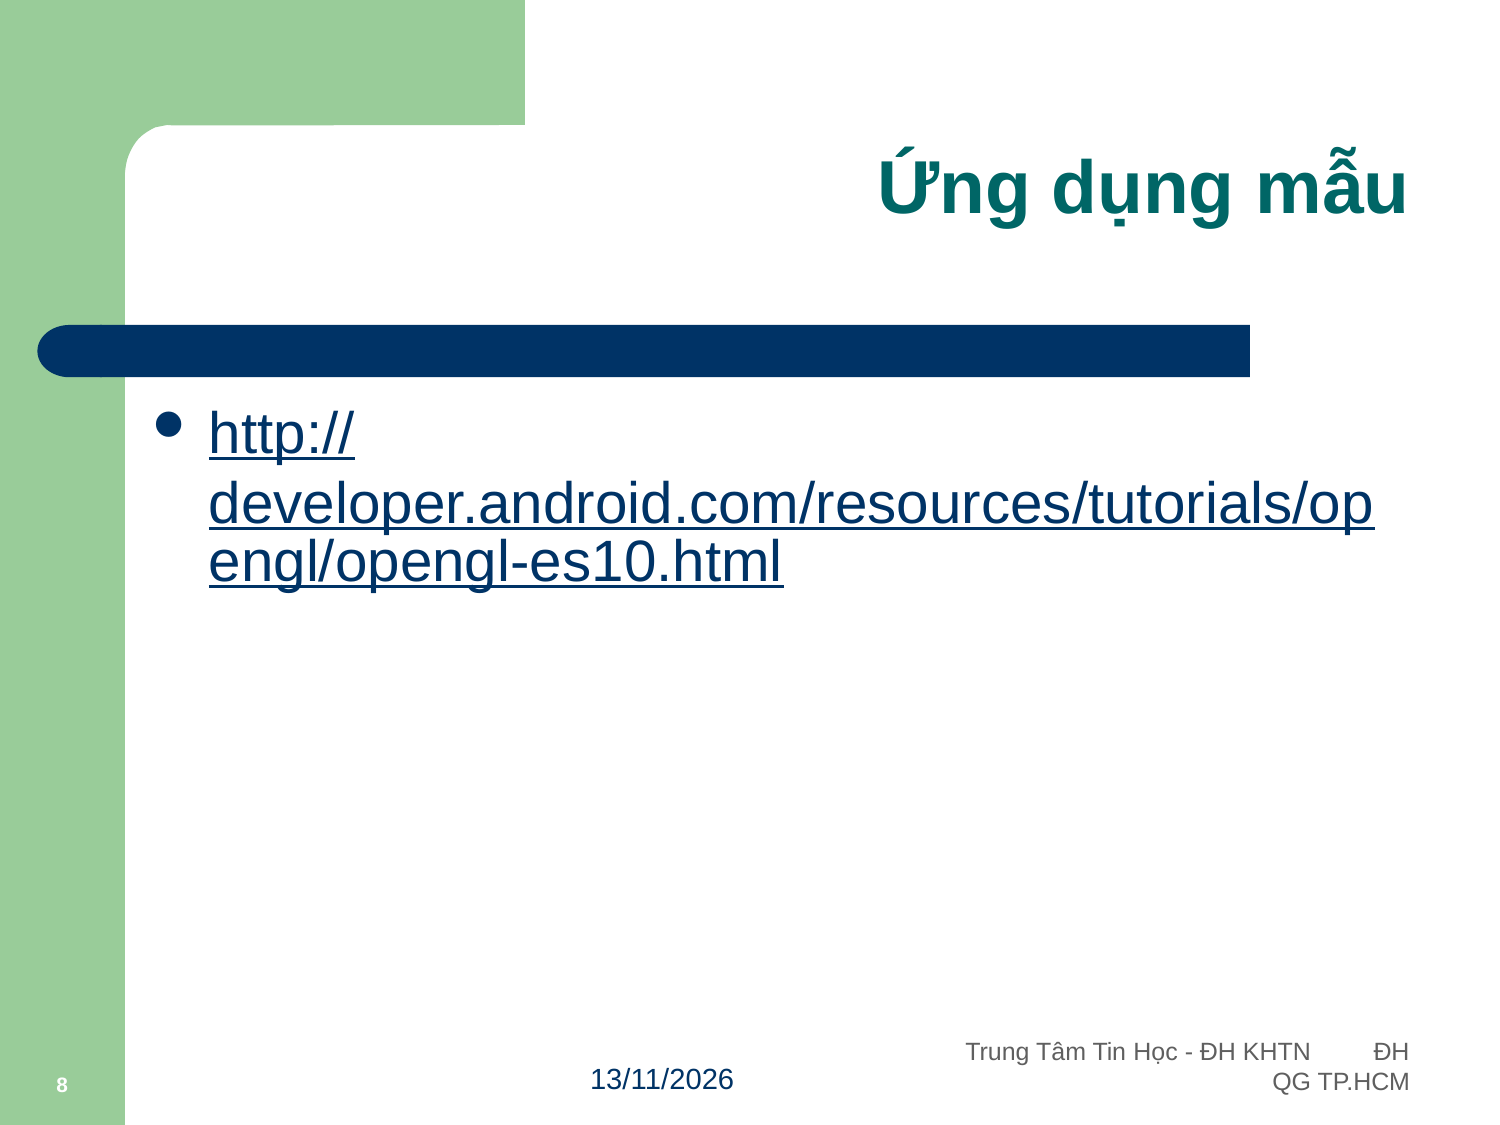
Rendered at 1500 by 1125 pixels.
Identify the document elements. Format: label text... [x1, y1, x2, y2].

title Ứng dụng mẫu [124, 124, 1426, 238]
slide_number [399, 1024, 750, 1104]
slide_number 8 [13, 1023, 111, 1105]
list http://developer.android.com/resources/tutorials/opengl/opengl-es10.html [137, 387, 1400, 999]
footer Trung Tâm Tin Học - ĐH KHTN ĐH QG TP.HCM [949, 1024, 1426, 1104]
